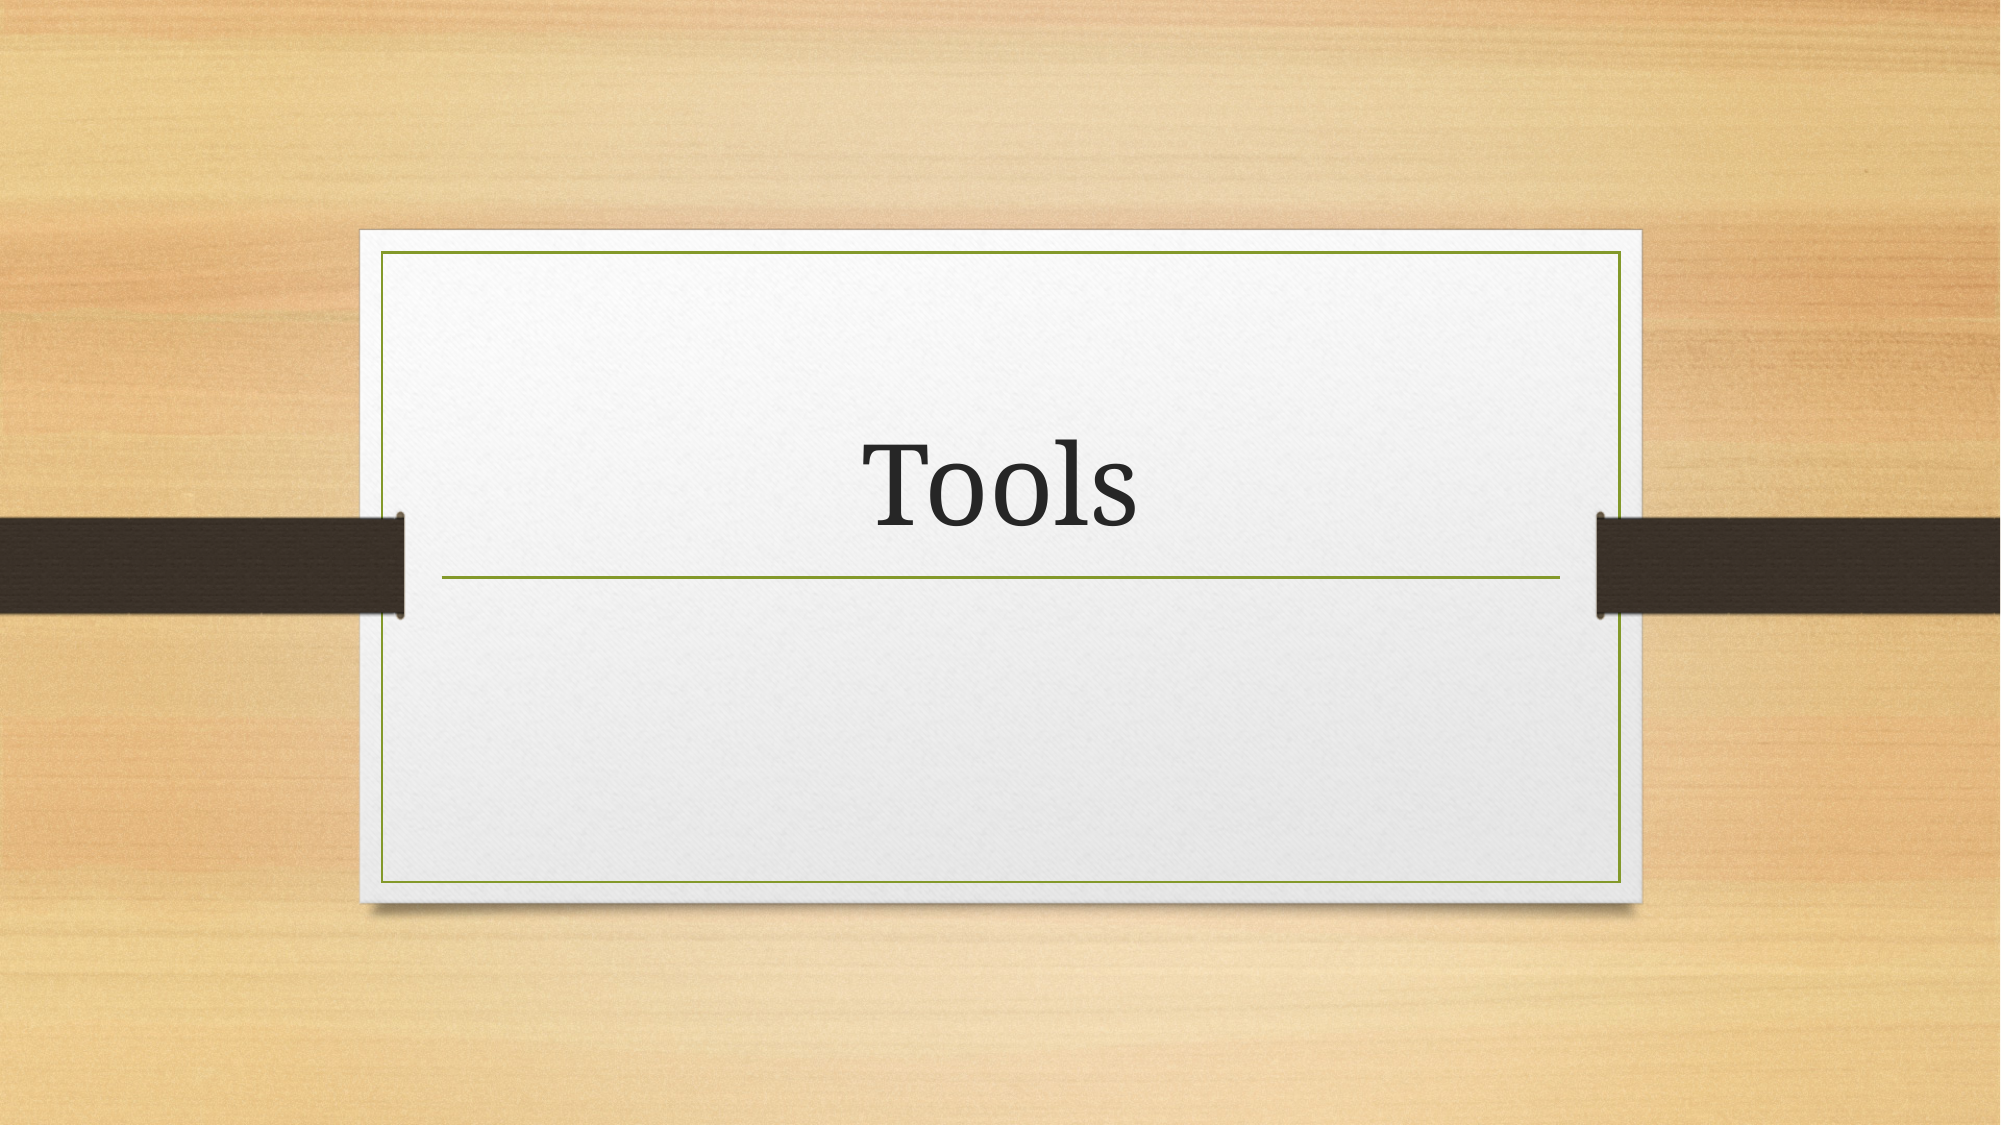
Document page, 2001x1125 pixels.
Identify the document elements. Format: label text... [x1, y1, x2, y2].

title Tools [441, 306, 1560, 556]
picture [0, 0, 2001, 1125]
